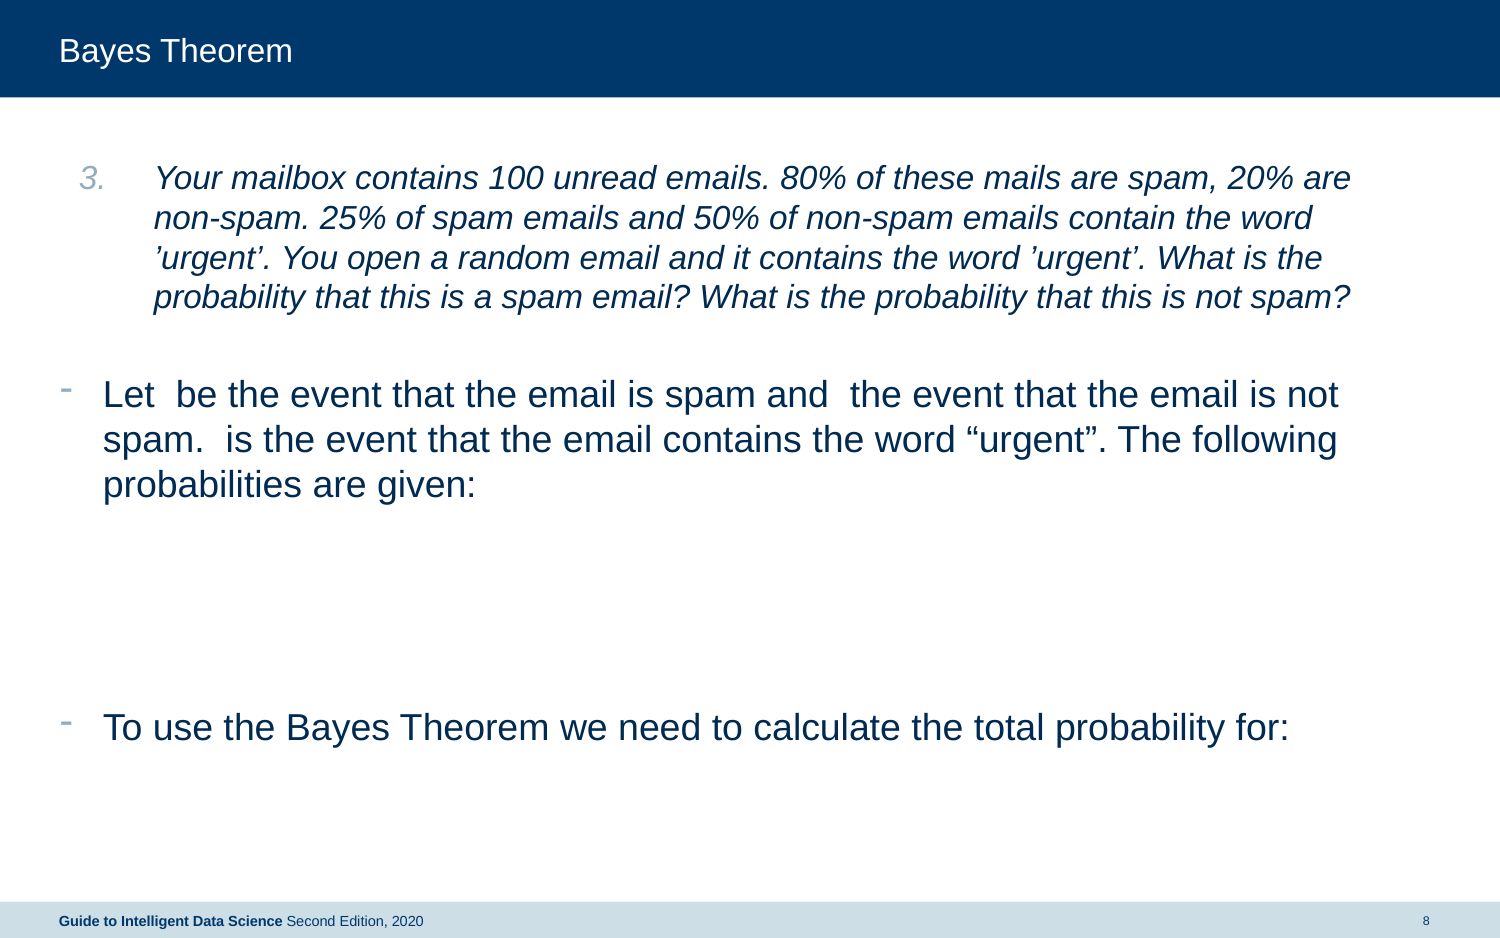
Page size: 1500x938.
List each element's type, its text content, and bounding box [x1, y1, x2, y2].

footer Guide to Intelligent Data Science Second Edition, 2020 [58, 900, 717, 938]
title Bayes Theorem [58, 28, 1442, 70]
slide_number 8 [1411, 900, 1442, 938]
list Your mailbox contains 100 unread emails. 80% of these mails are spam, 20% are non-spam. 25% of spam emails and 50% of non-spam emails contain the word ’urgent’. You open a random email and it contains the word ’urgent’. What is the probability that this is a spam email? What is the probability that this is not spam? [77, 124, 1415, 348]
